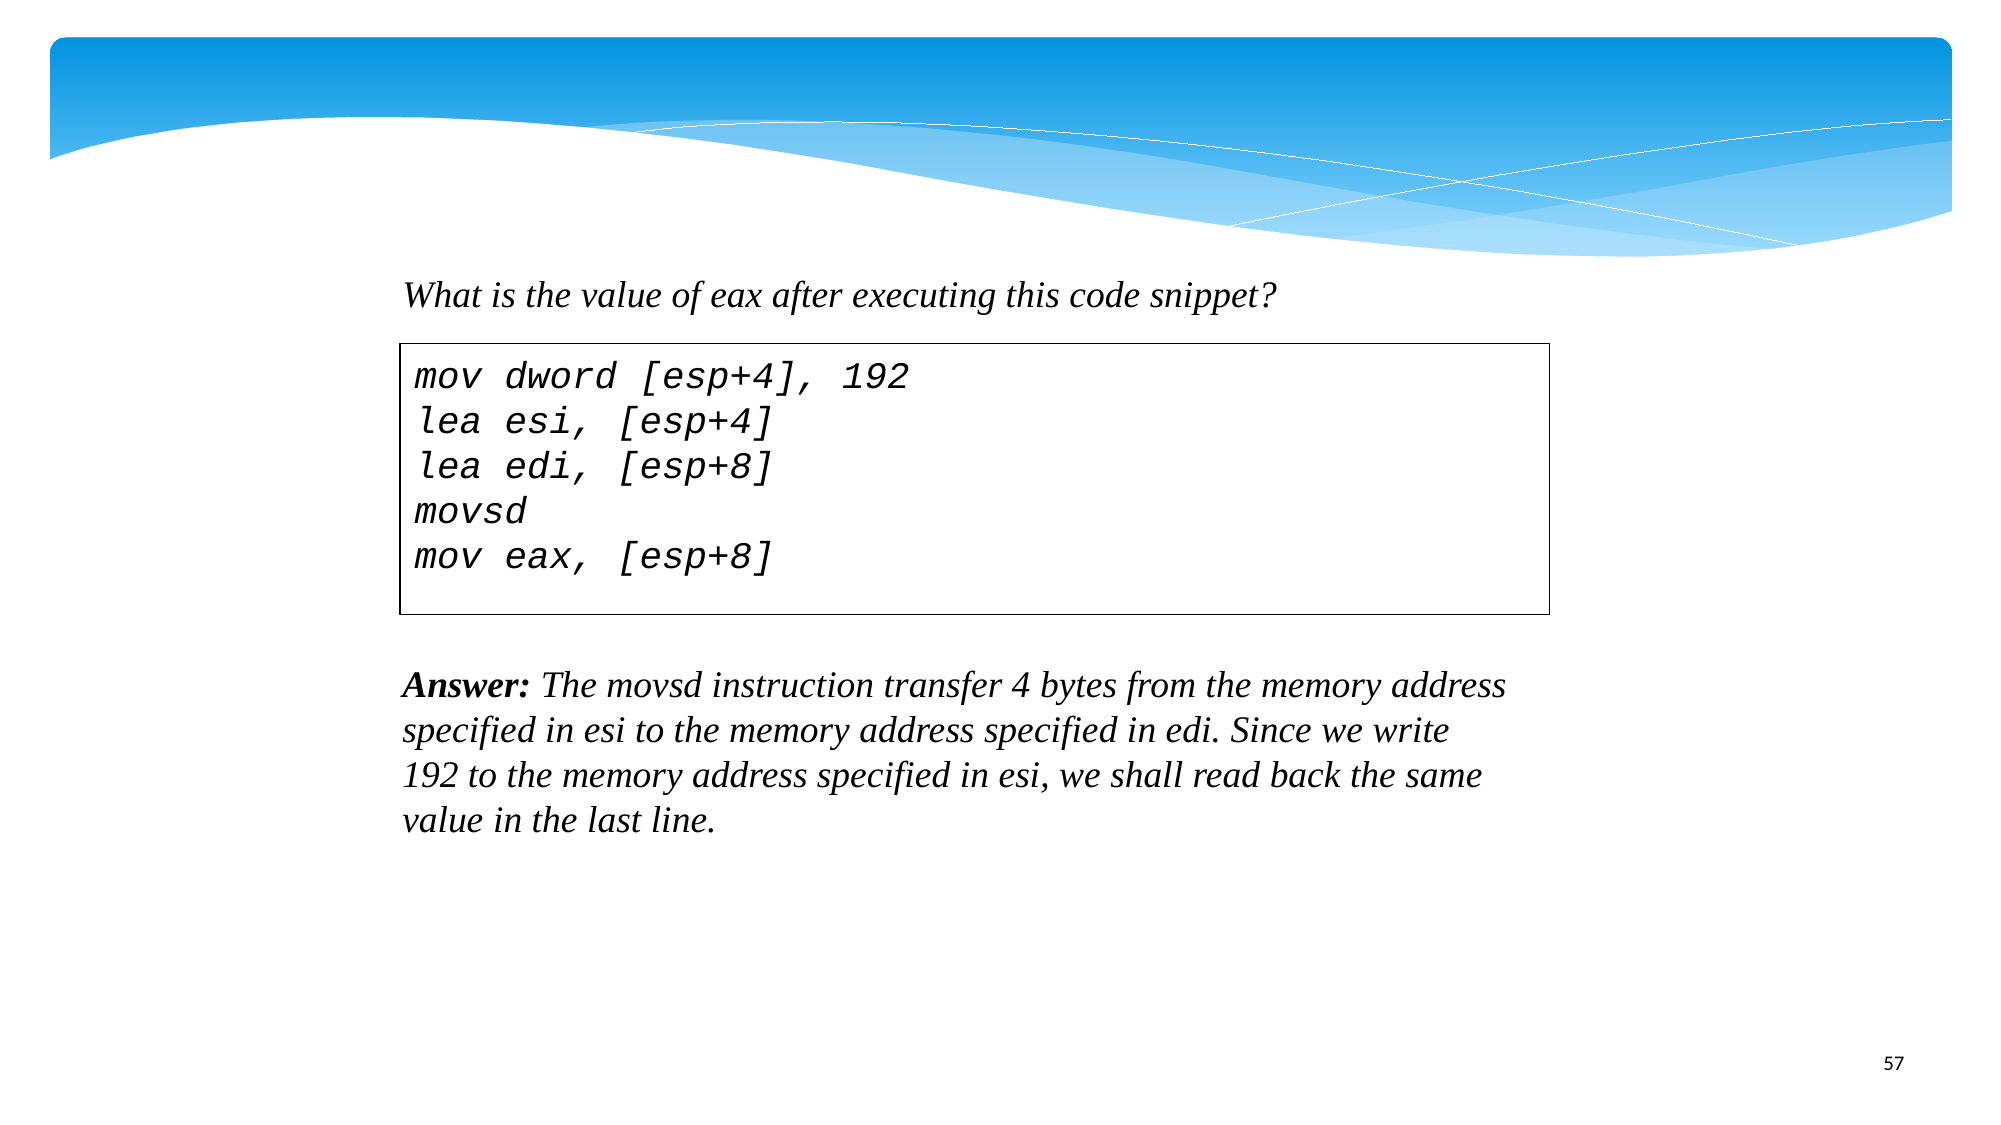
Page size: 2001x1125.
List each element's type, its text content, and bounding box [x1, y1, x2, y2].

text_box [399, 342, 1551, 616]
text_box Answer: The movsd instruction transfer 4 bytes from the memory address specified in esi to the memory address specified in edi. Since we write 192 to the memory address specified in esi, we shall read back the same value in the last line. [387, 653, 1613, 848]
text_box What is the value of eax after executing this code snippet? [387, 262, 1613, 323]
